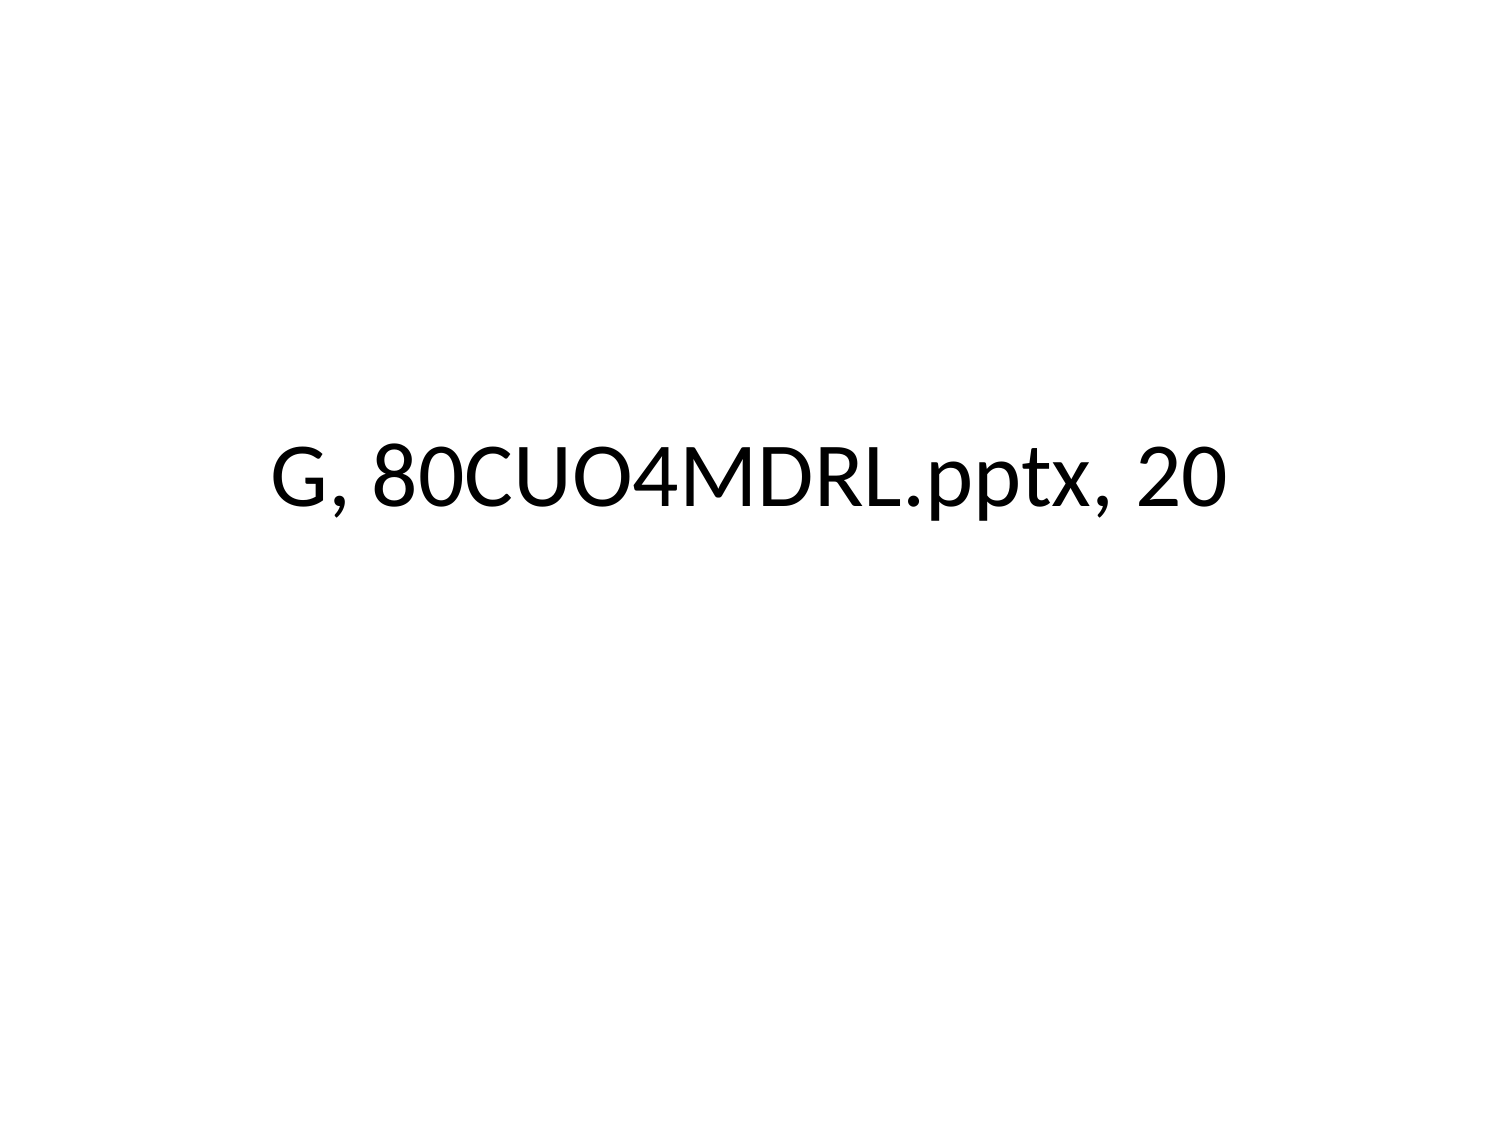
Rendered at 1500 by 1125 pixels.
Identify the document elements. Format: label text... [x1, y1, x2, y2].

title G, 80CUO4MDRL.pptx, 20 [112, 349, 1388, 591]
